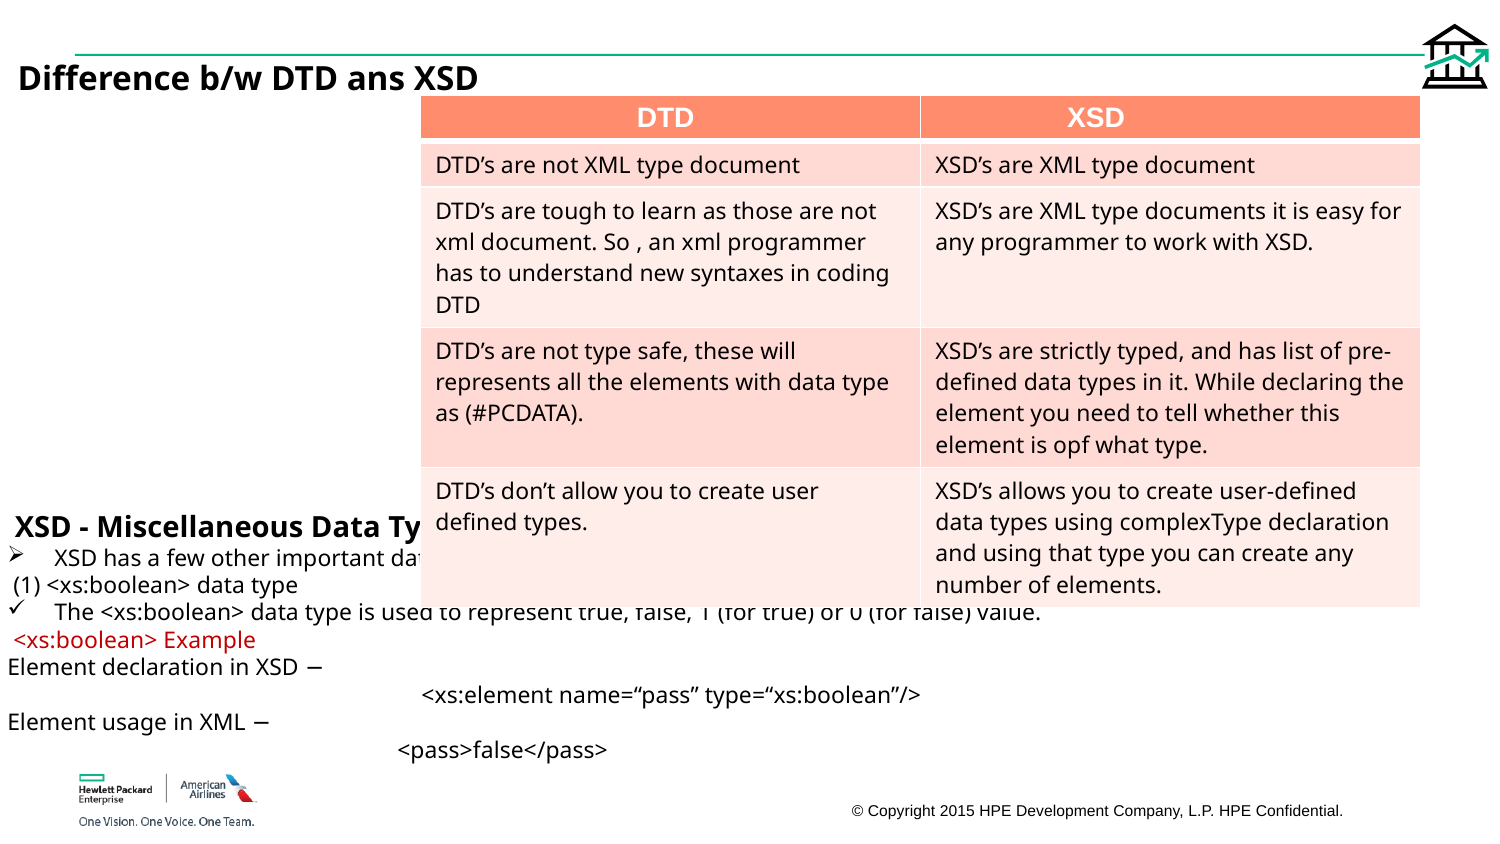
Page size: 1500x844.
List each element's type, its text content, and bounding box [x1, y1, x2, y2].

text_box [1421, 23, 1489, 89]
text_box XSD - Miscellaneous Data Types XSD has a few other important data types, such as Boolean, binary, and anyURI. (1) <xs:boolean> data type The <xs:boolean> data type is used to represent true, false, 1 (for true) or 0 (for false) value. <xs:boolean> Example Element declaration in XSD − <xs:element name=“pass” type=“xs:boolean”/> Element usage in XML − <pass>false</pass> [7, 88, 1425, 802]
table_header DTD [421, 96, 920, 138]
table_cell XSD’s are strictly typed, and has list of pre-defined data types in it. While declaring the element you need to tell whether this element is opf what type. [921, 328, 1420, 467]
table_cell DTD’s are not type safe, these will represents all the elements with data type as (#PCDATA). [421, 328, 920, 467]
title Difference b/w DTD ans XSD [17, 62, 1338, 88]
table_header XSD [921, 96, 1420, 138]
table_cell DTD’s are not XML type document [421, 144, 920, 186]
table_cell XSD’s are XML type documents it is easy for any programmer to work with XSD. [921, 188, 1420, 327]
table_cell DTD’s don’t allow you to create user defined types. [421, 468, 920, 607]
picture [74, 802, 258, 831]
table_cell DTD’s are tough to learn as those are not xml document. So , an xml programmer has to understand new syntaxes in coding DTD [421, 188, 920, 327]
table_cell XSD’s are XML type document [921, 144, 1420, 186]
table_cell XSD’s allows you to create user-defined data types using complexType declaration and using that type you can create any number of elements. [921, 468, 1420, 607]
